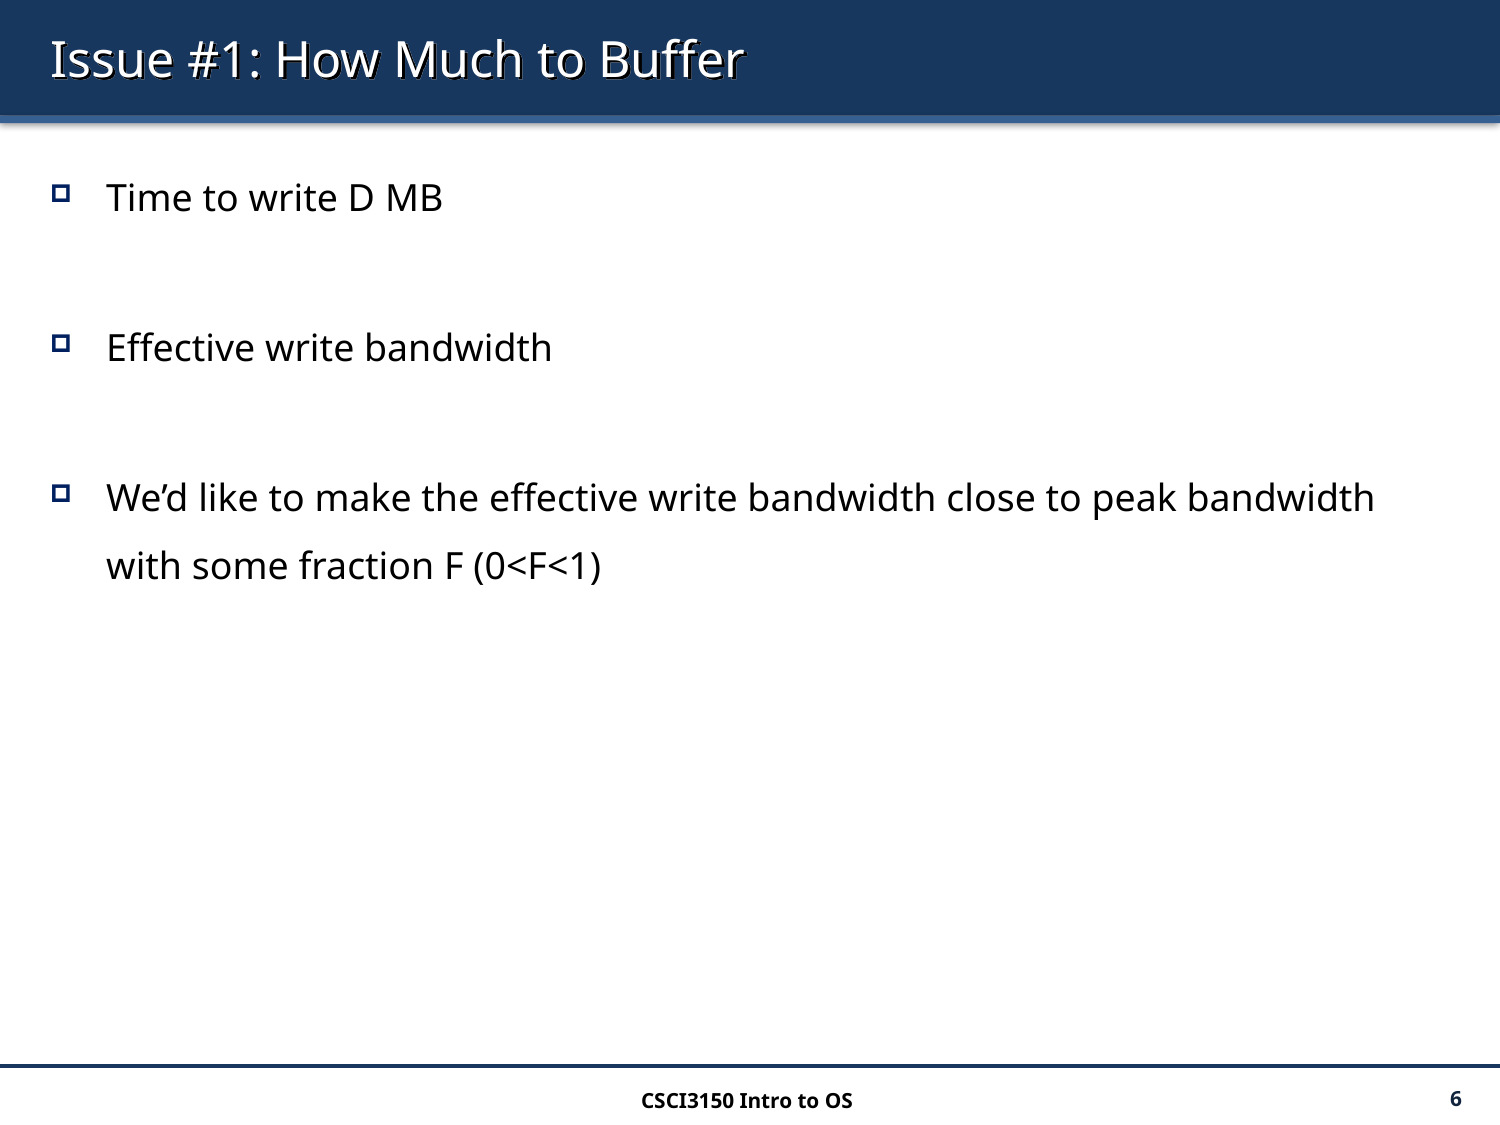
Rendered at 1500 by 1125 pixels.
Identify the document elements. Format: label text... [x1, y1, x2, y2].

title Issue #1: How Much to Buffer [34, 8, 1477, 106]
footer CSCI3150 Intro to OS [497, 1079, 997, 1117]
slide_number 6 [1306, 1081, 1483, 1118]
